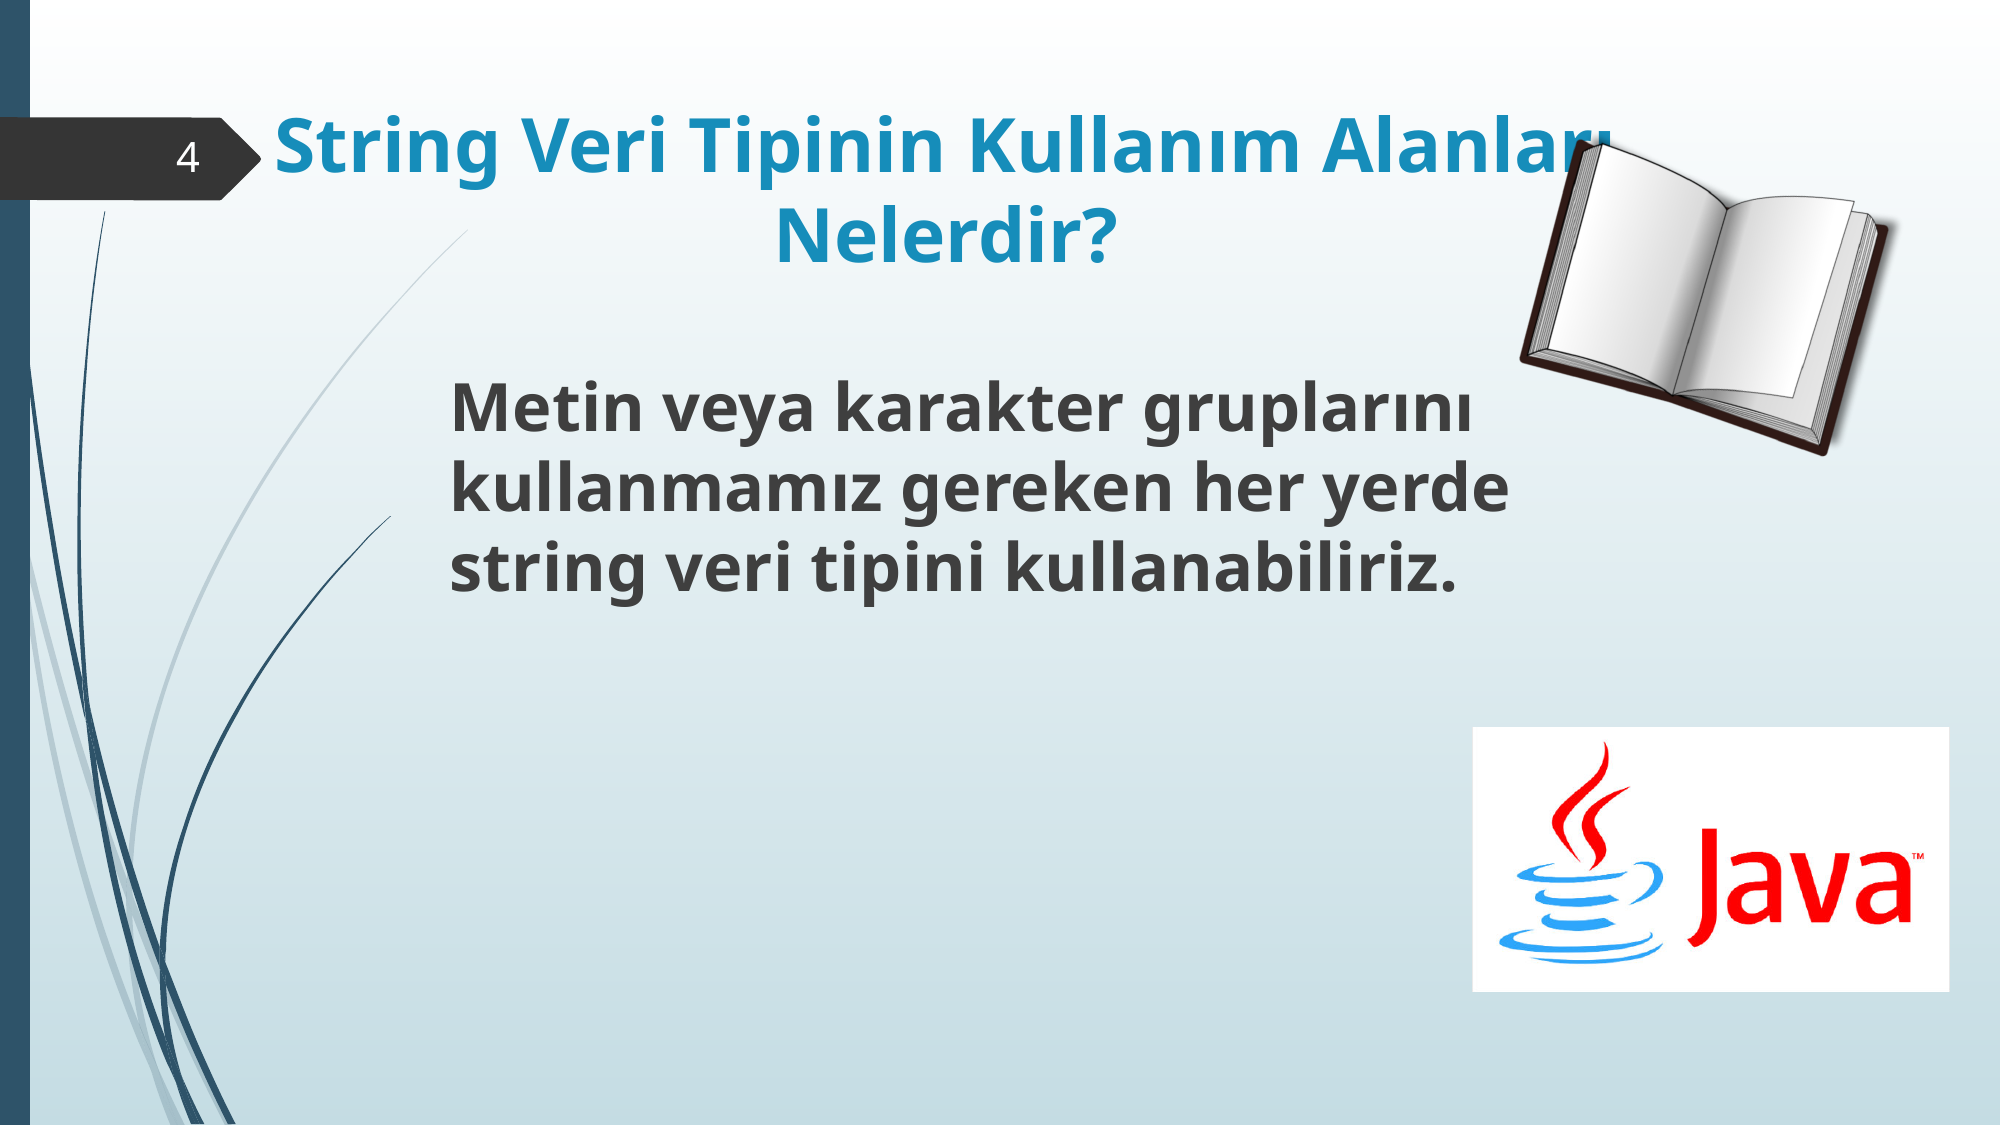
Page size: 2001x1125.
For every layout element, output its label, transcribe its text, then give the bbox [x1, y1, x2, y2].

picture [1462, 44, 1972, 539]
picture [1472, 727, 1950, 992]
list Metin veya karakter gruplarını kullanmamız gereken her yerde string veri tipini kullanabiliriz. [378, 291, 1666, 1104]
title String Veri Tipinin Kullanım Alanları Nelerdir? [215, 90, 1502, 301]
slide_number 4 [87, 129, 216, 190]
